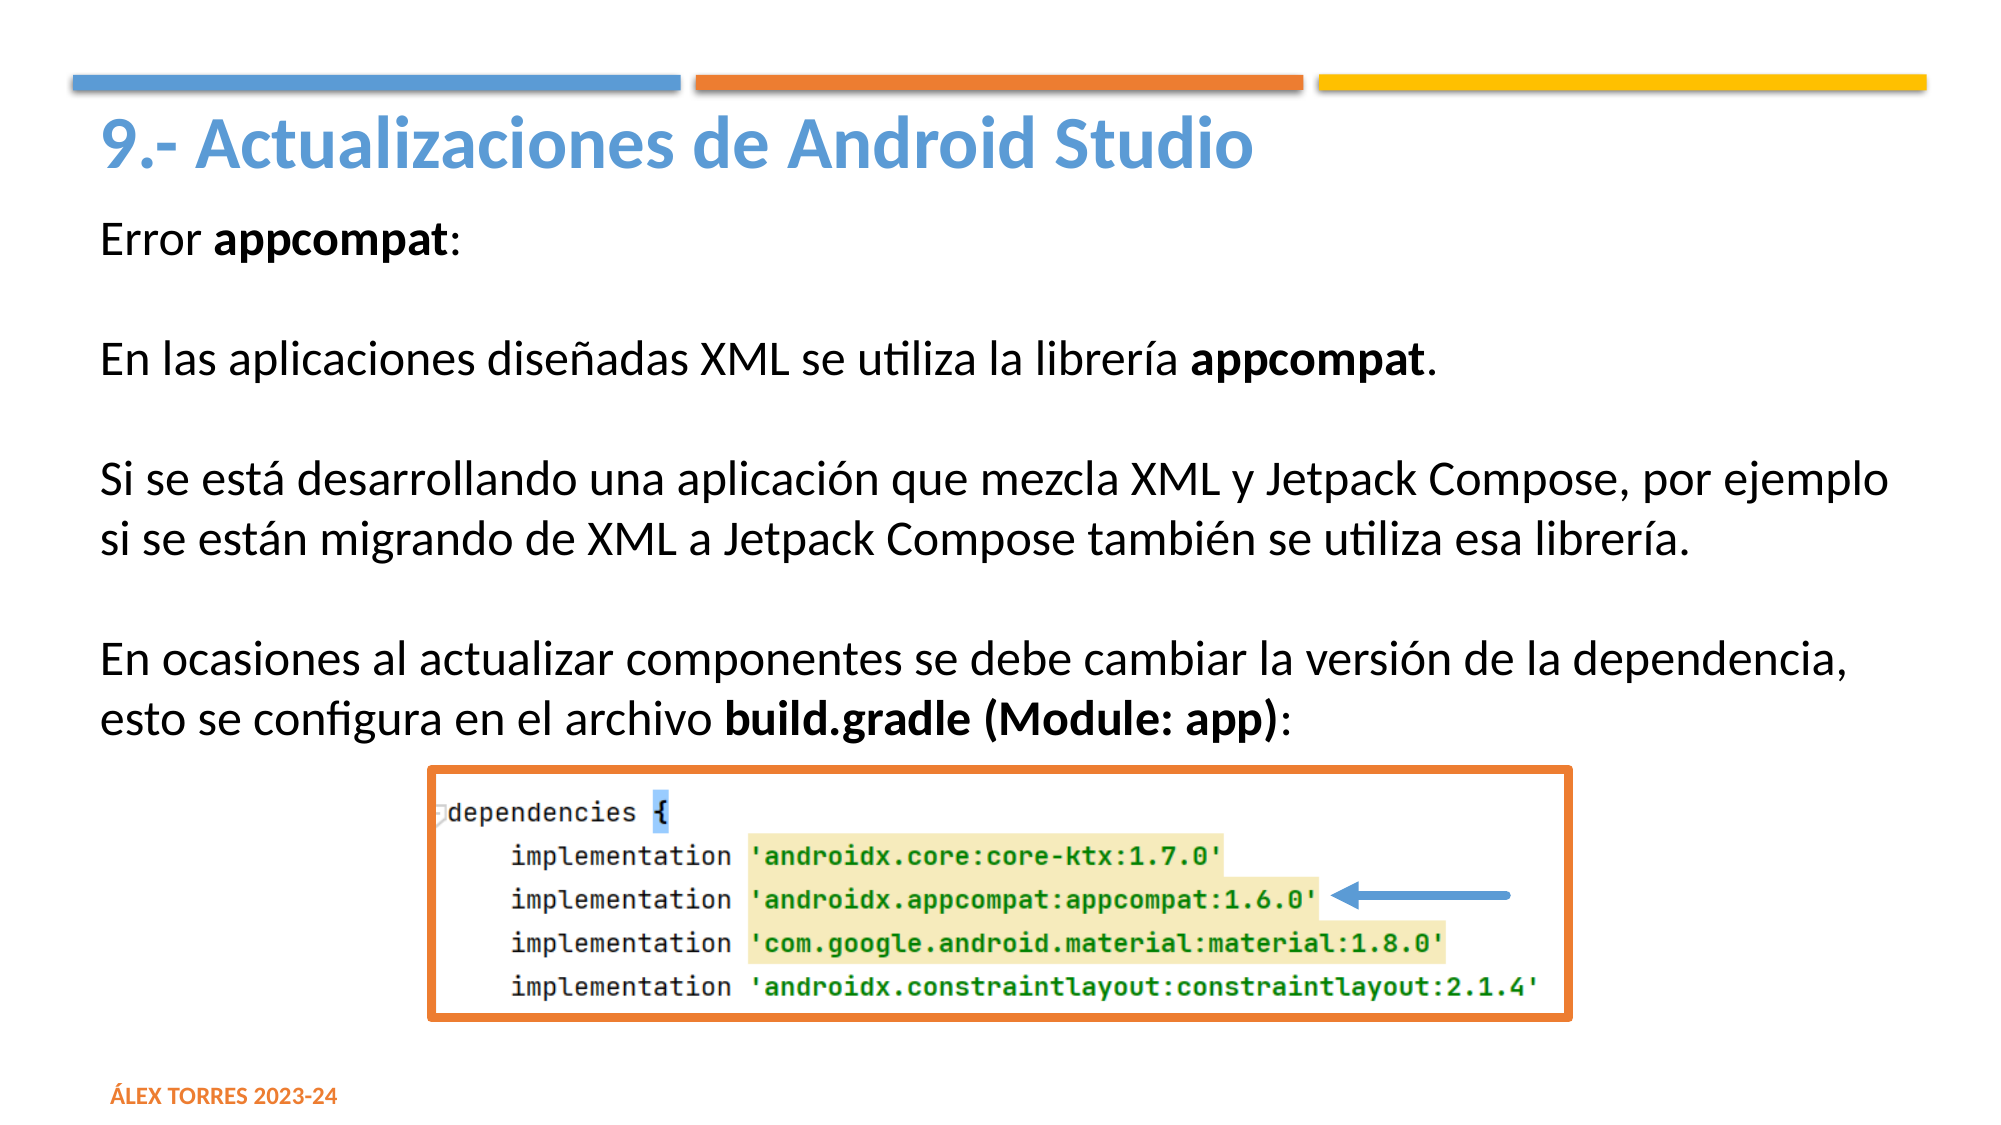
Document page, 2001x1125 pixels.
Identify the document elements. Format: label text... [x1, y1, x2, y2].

picture [435, 773, 1565, 1014]
text_box 9.- Actualizaciones de Android Studio [85, 78, 1915, 188]
text_box Error appcompat: En las aplicaciones diseñadas XML se utiliza la librería appcompat. Si se está desarrollando una aplicación que mezcla XML y Jetpack Compose, por ejemplo si se están migrando de XML a Jetpack Compose también se utiliza esa librería. En ocasiones al actualizar componentes se debe cambiar la versión de la dependencia, esto se configura en el archivo build.gradle (Module: app): [85, 190, 1915, 1074]
